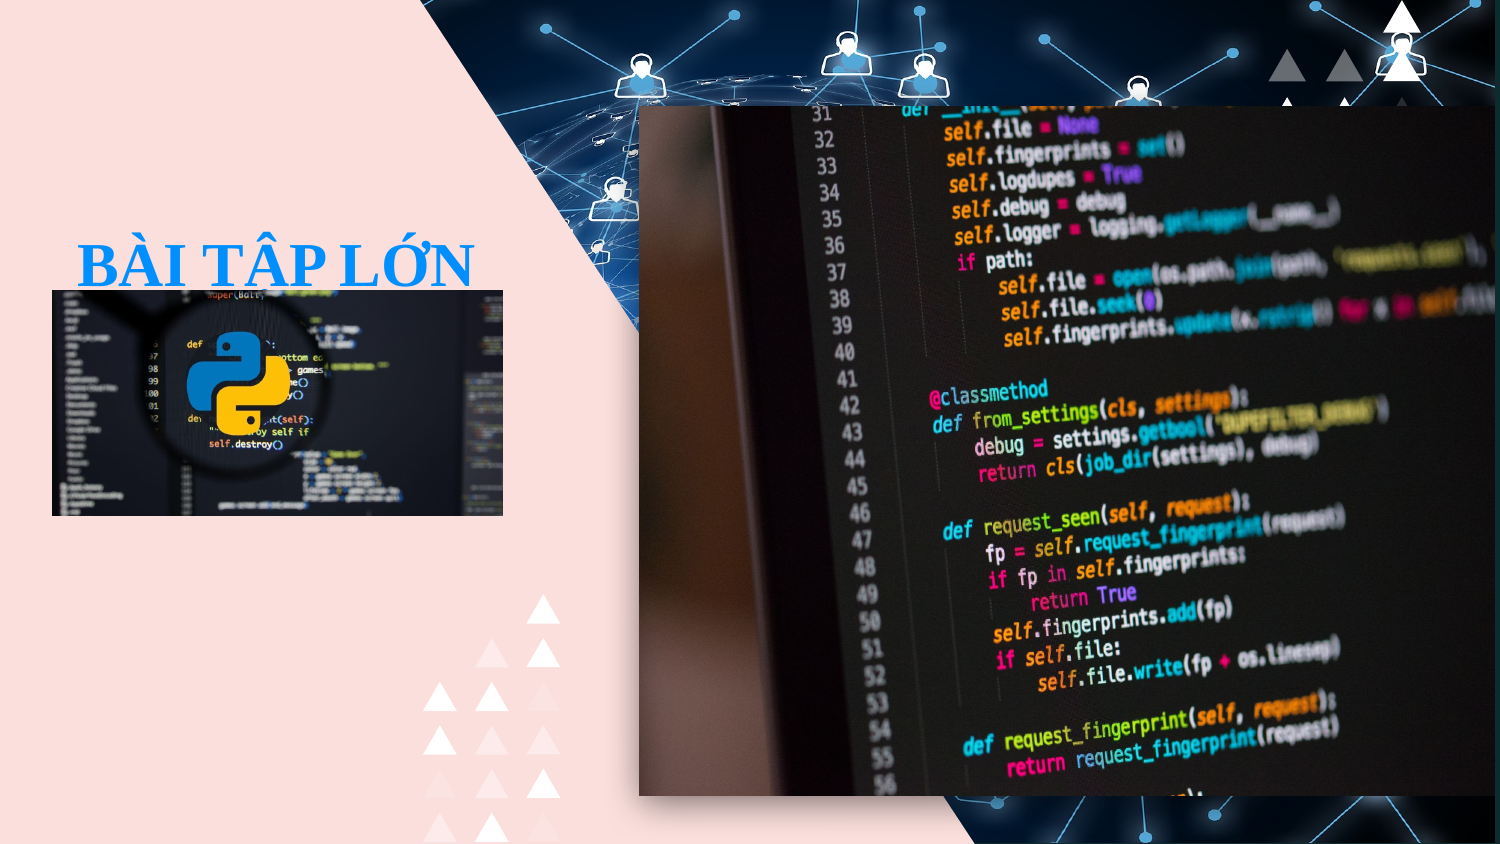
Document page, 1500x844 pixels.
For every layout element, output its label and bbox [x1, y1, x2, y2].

picture [52, 290, 503, 516]
picture [639, 106, 1495, 797]
text_box [0, 0, 1495, 844]
